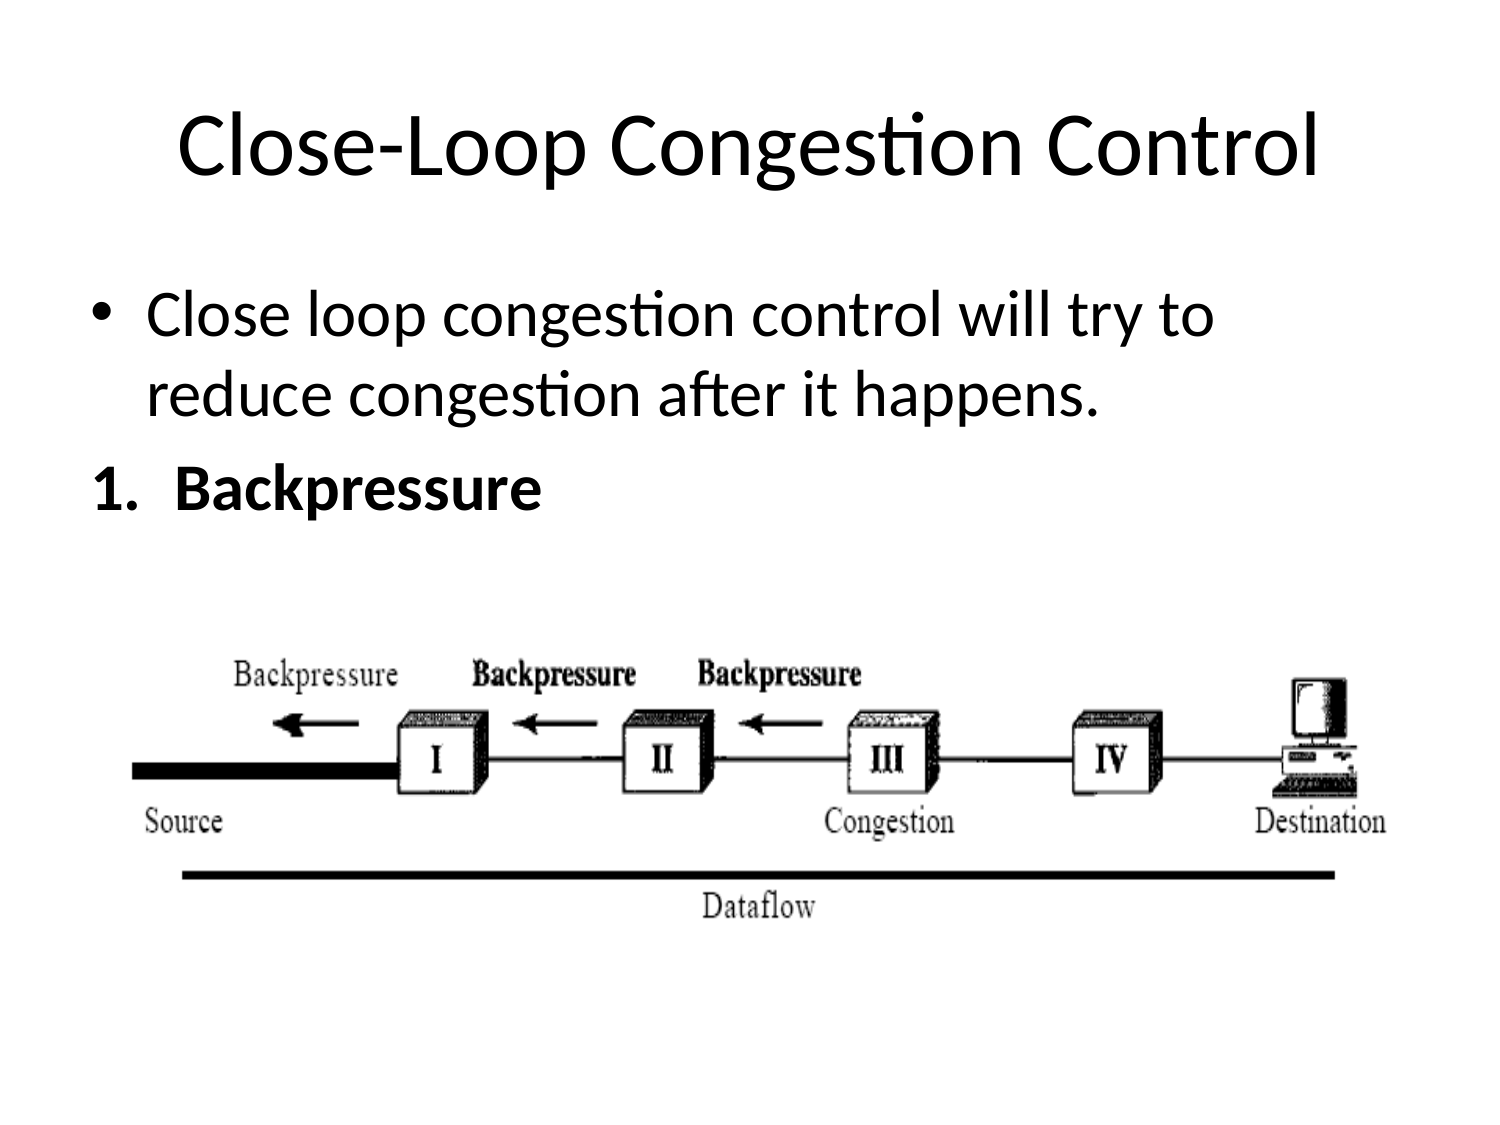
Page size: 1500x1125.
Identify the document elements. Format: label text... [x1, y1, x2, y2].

list Close loop congestion control will try to reduce congestion after it happens. Backpressure [75, 262, 1425, 1005]
picture [87, 612, 1429, 963]
title Close-Loop Congestion Control [75, 45, 1425, 233]
